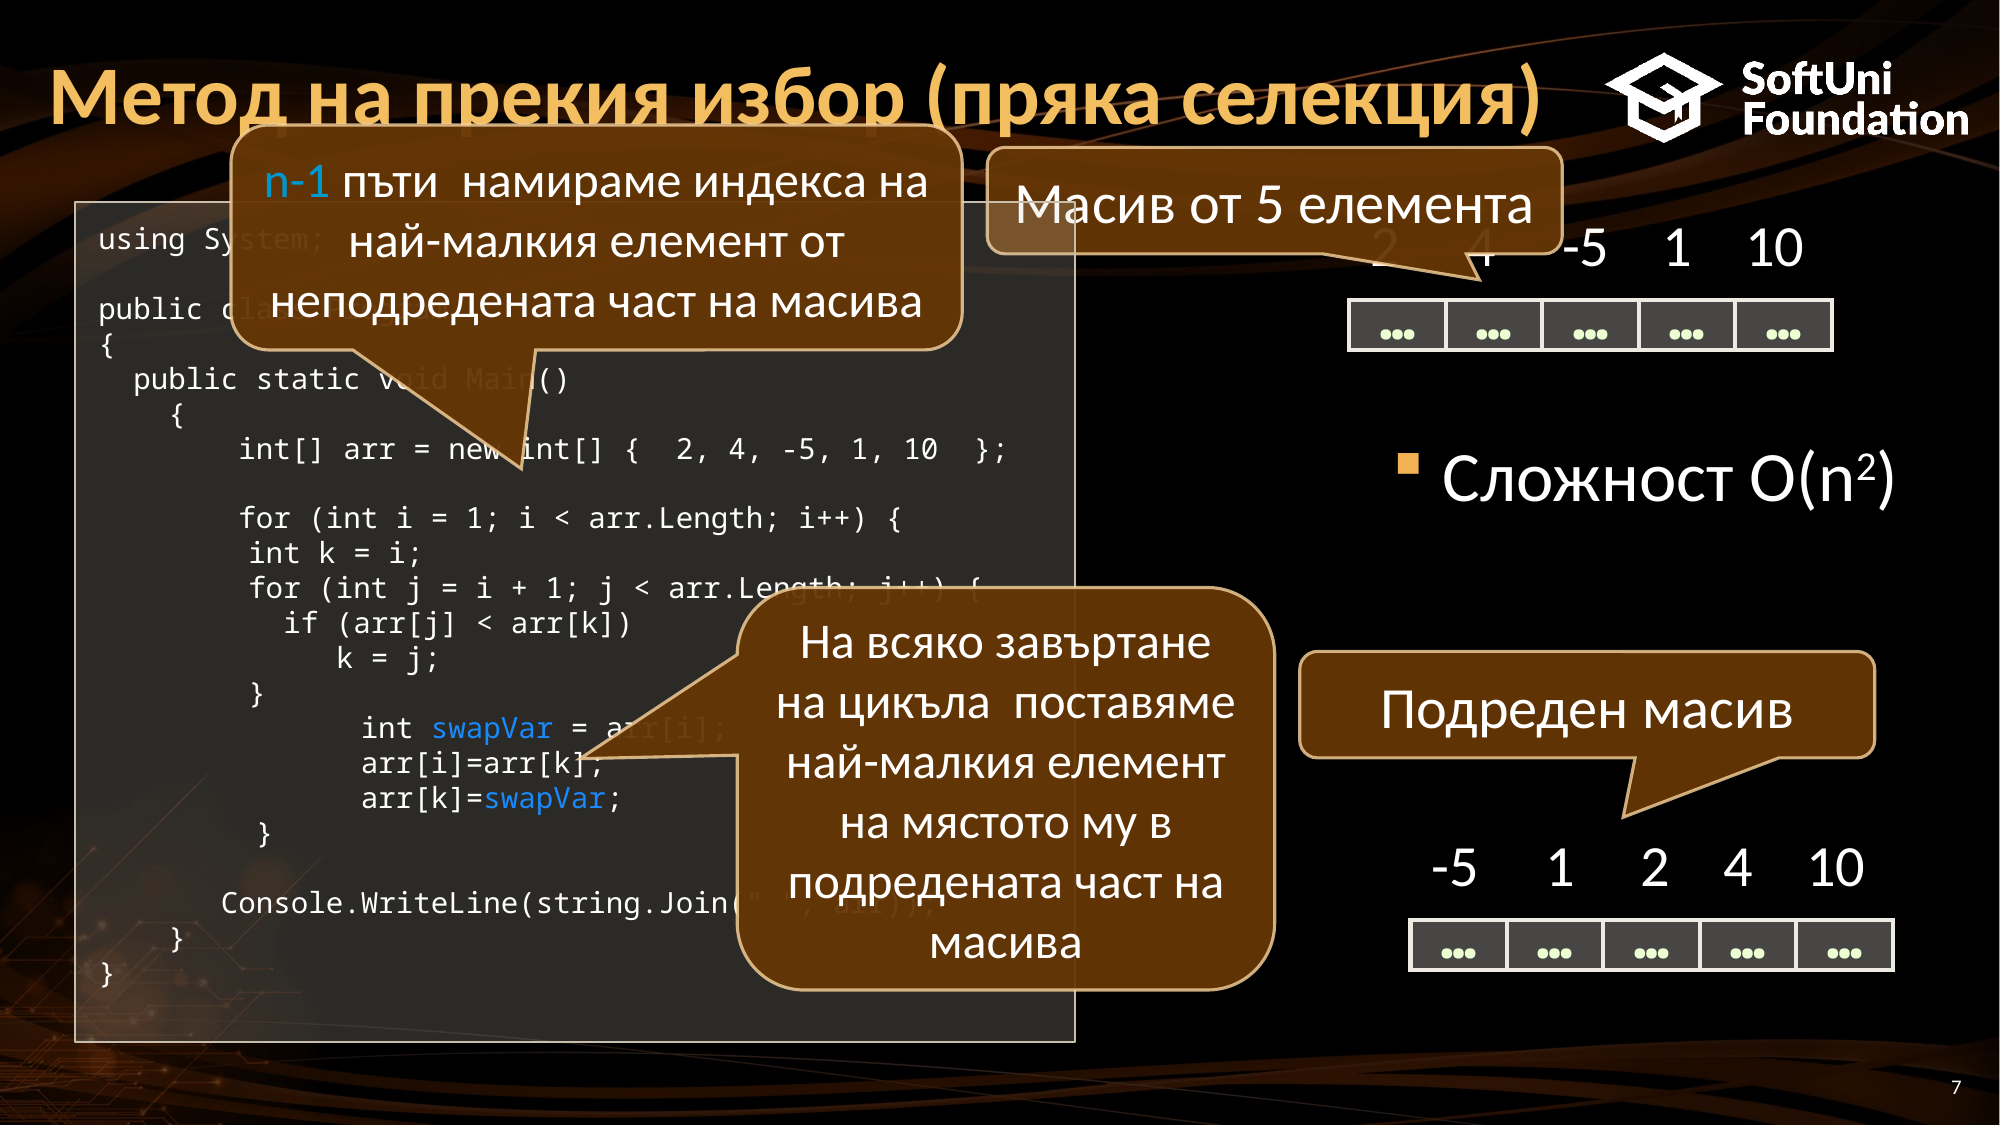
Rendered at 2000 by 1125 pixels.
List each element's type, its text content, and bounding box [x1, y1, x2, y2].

table_header … [1544, 302, 1637, 348]
table_header … [1702, 922, 1794, 968]
title Метод на прекия избор (пряка селекция) [30, 6, 1602, 189]
text_box На всяко завъртане на цикъла поставяме най-малкия елемент на мястото му в подредената част на масива [576, 586, 1276, 992]
text_box Подреден масив [1298, 650, 1876, 819]
text_box -5 1 2 4 10 [1410, 820, 1886, 905]
text_box Масив от 5 елемента [986, 146, 1564, 282]
table_header … [1737, 302, 1830, 348]
table_header … [1641, 302, 1733, 348]
text_box 2 4 -5 1 10 [1349, 200, 1825, 286]
picture [0, 0, 2000, 1125]
list Сложност О(n2) [1374, 425, 1938, 546]
table_header … [1509, 922, 1601, 968]
text_box using System; public class Program { public static void Main() { int[] arr = new int[] { 2, 4, -5, 1, 10 }; for (int i = 1; i < arr.Length; i++) { int k = i; for (int j = i + 1; j < arr.Length; j++) { if (arr[j] < arr[k]) k = j; } int swapVar = arr[i]; arr[i]=arr[k]; arr[k]=swapVar; } Console.WriteLine(string.Join(" ", arr)); } } [74, 202, 1075, 1042]
table_header … [1413, 922, 1505, 968]
table_header … [1448, 302, 1540, 348]
table_header … [1605, 922, 1698, 968]
table_header … [1351, 302, 1444, 348]
table_header … [1798, 922, 1891, 968]
text_box n-1 пъти намираме индекса на най-малкия елемент от неподредената част на масива [229, 123, 964, 471]
slide_number 7 [1897, 1070, 1968, 1103]
